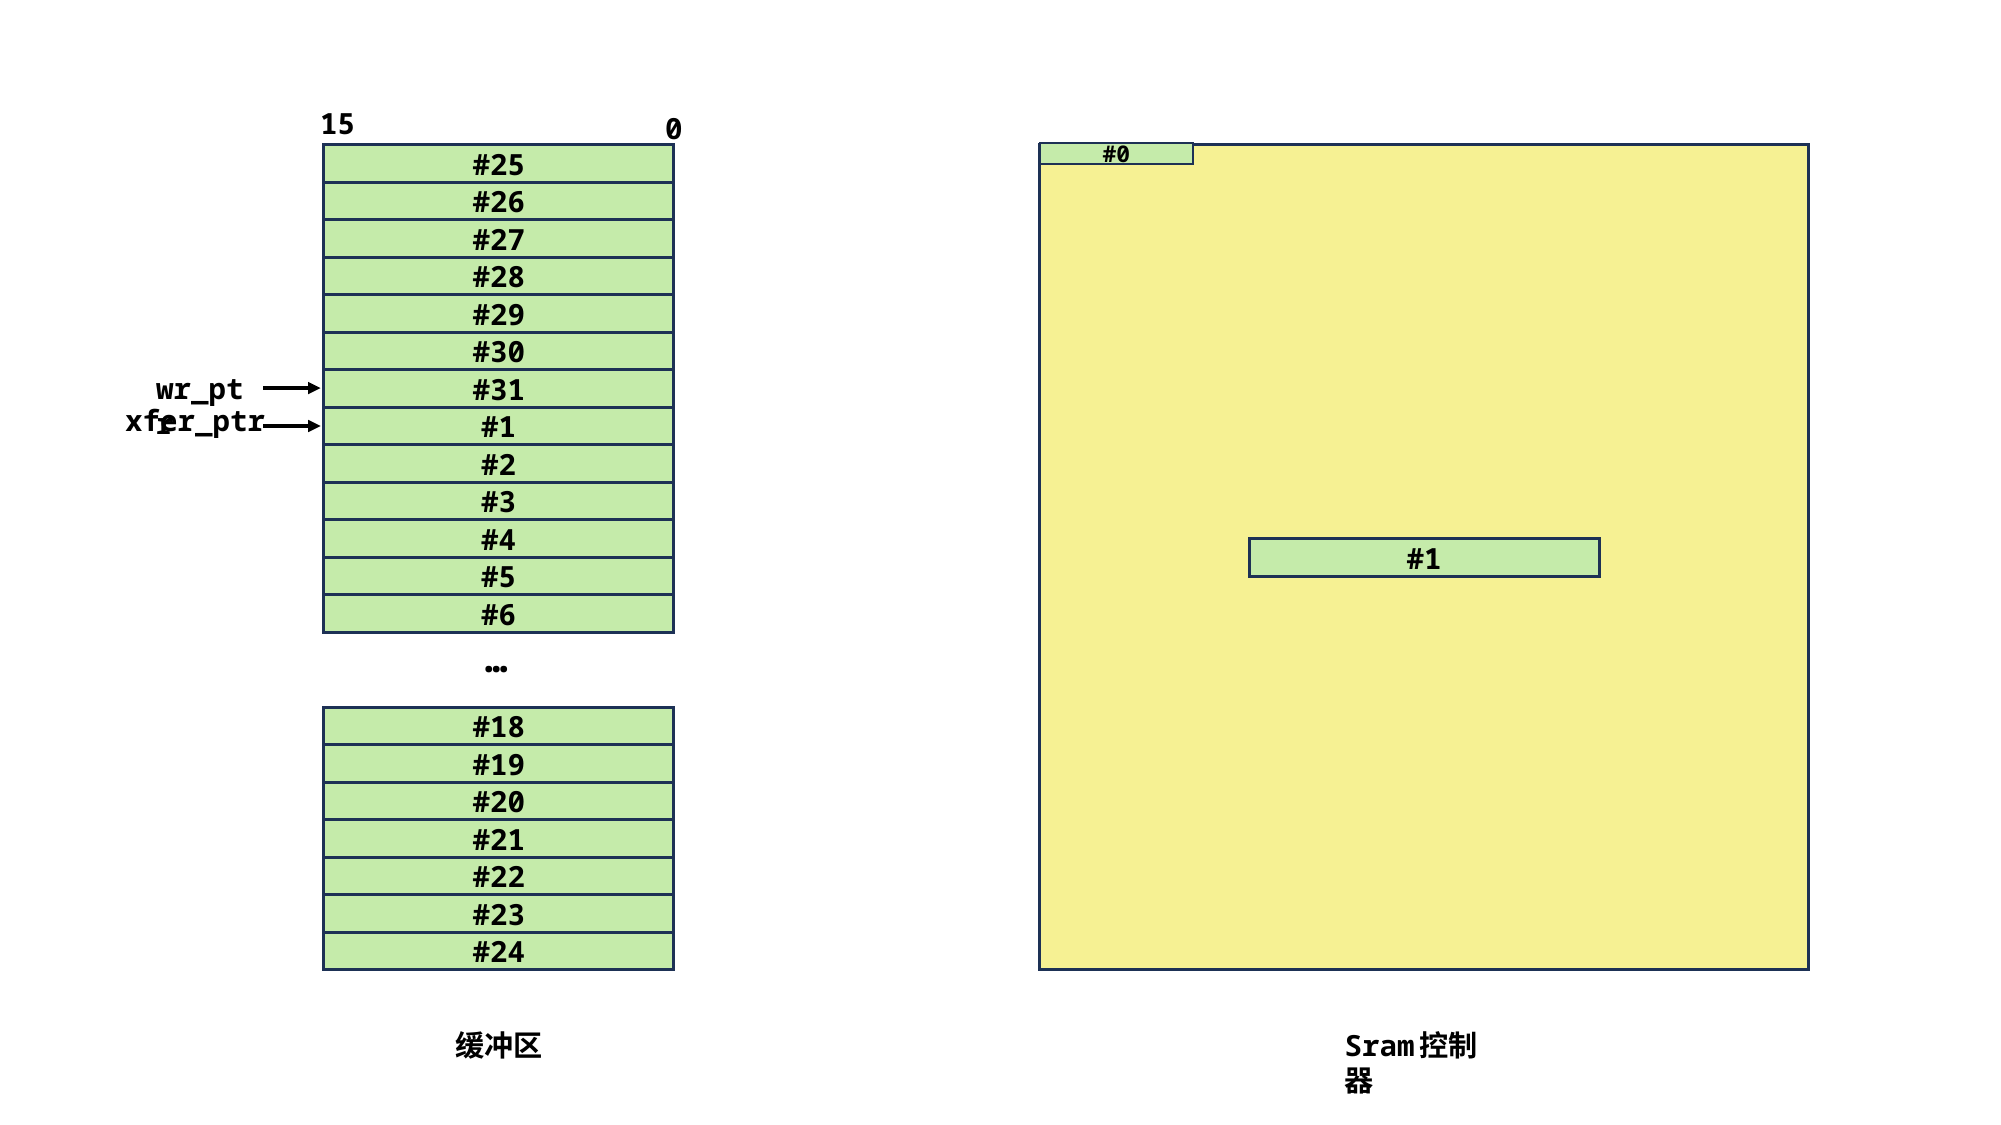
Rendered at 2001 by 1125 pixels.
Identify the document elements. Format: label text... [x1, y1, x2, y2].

text_box [1039, 144, 1810, 971]
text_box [141, 362, 321, 394]
text_box #0 [1039, 142, 1194, 165]
text_box 缓冲区 [440, 1019, 660, 1070]
text_box #1 [1248, 538, 1600, 577]
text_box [305, 97, 720, 970]
text_box Sram 控制器 [1329, 1019, 1519, 1105]
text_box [110, 394, 321, 446]
